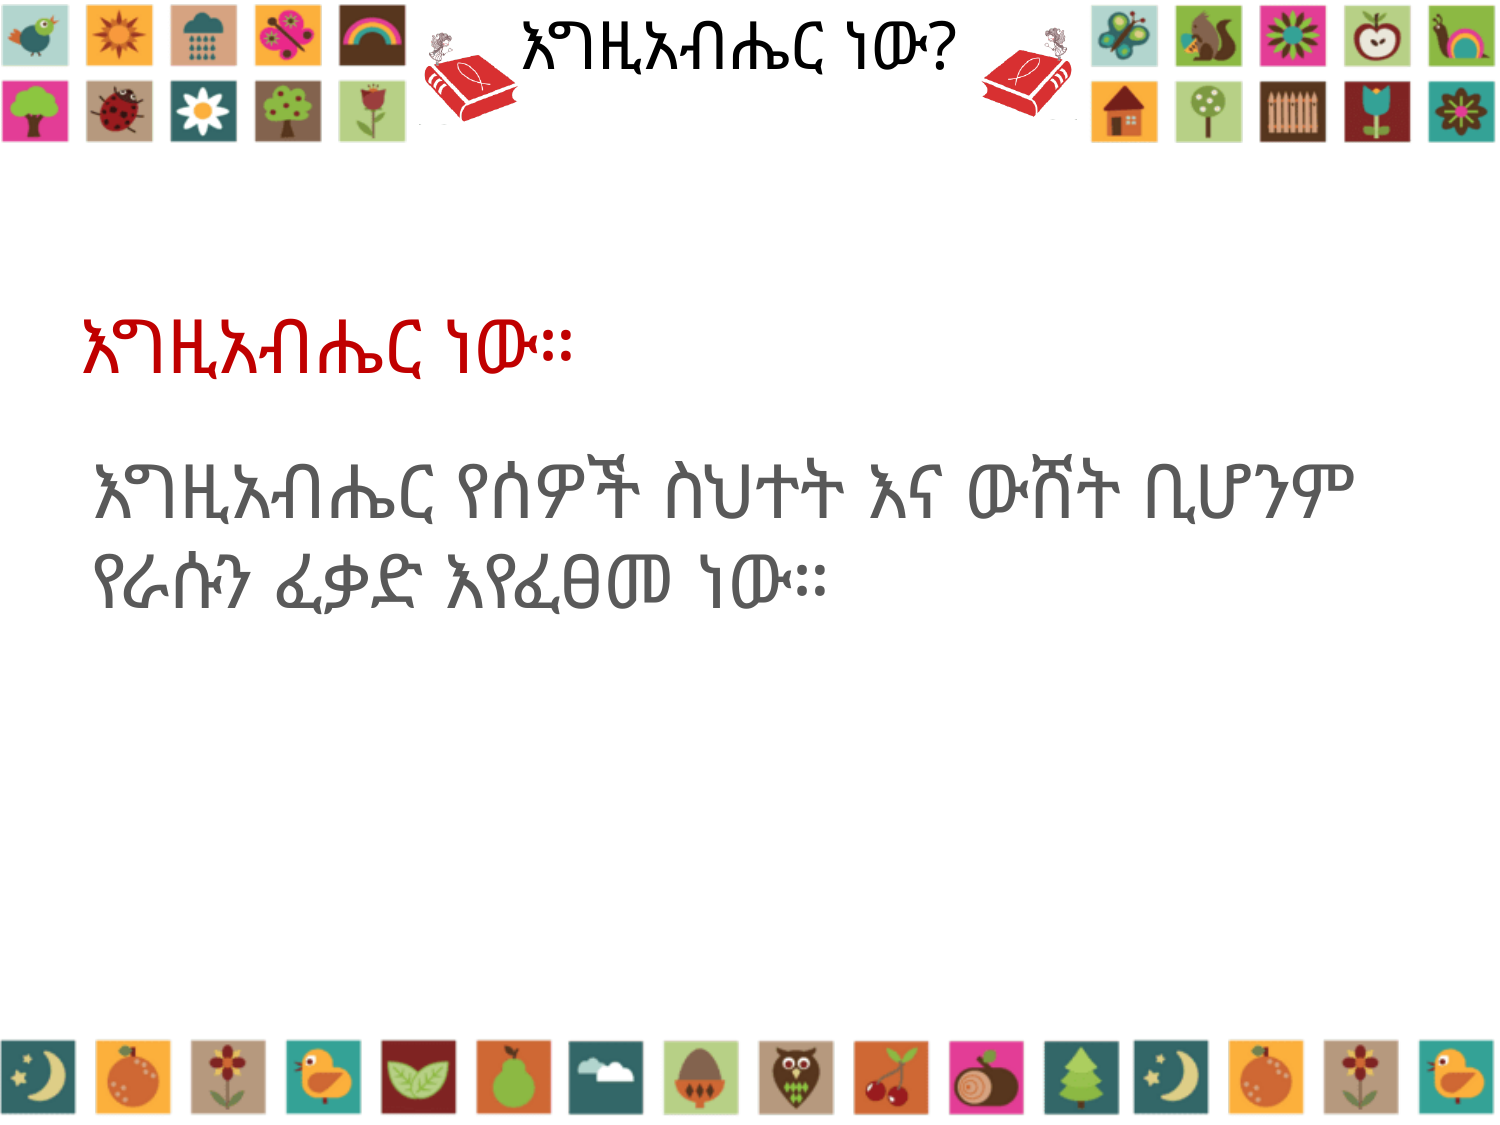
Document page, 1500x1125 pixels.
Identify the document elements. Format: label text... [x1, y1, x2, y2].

text_box እግዚአብሔር ነው። [64, 290, 1412, 396]
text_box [0, 1028, 1500, 1118]
text_box እግዚአብሔር ነው? [414, 0, 1080, 91]
picture [950, 3, 1500, 150]
text_box እግዚአብሔር የሰዎች ስህተት እና ውሸት ቢሆንም የራሱን ፈቃድ እየፈፀመ ነው። [76, 436, 1424, 632]
picture [0, 3, 550, 150]
